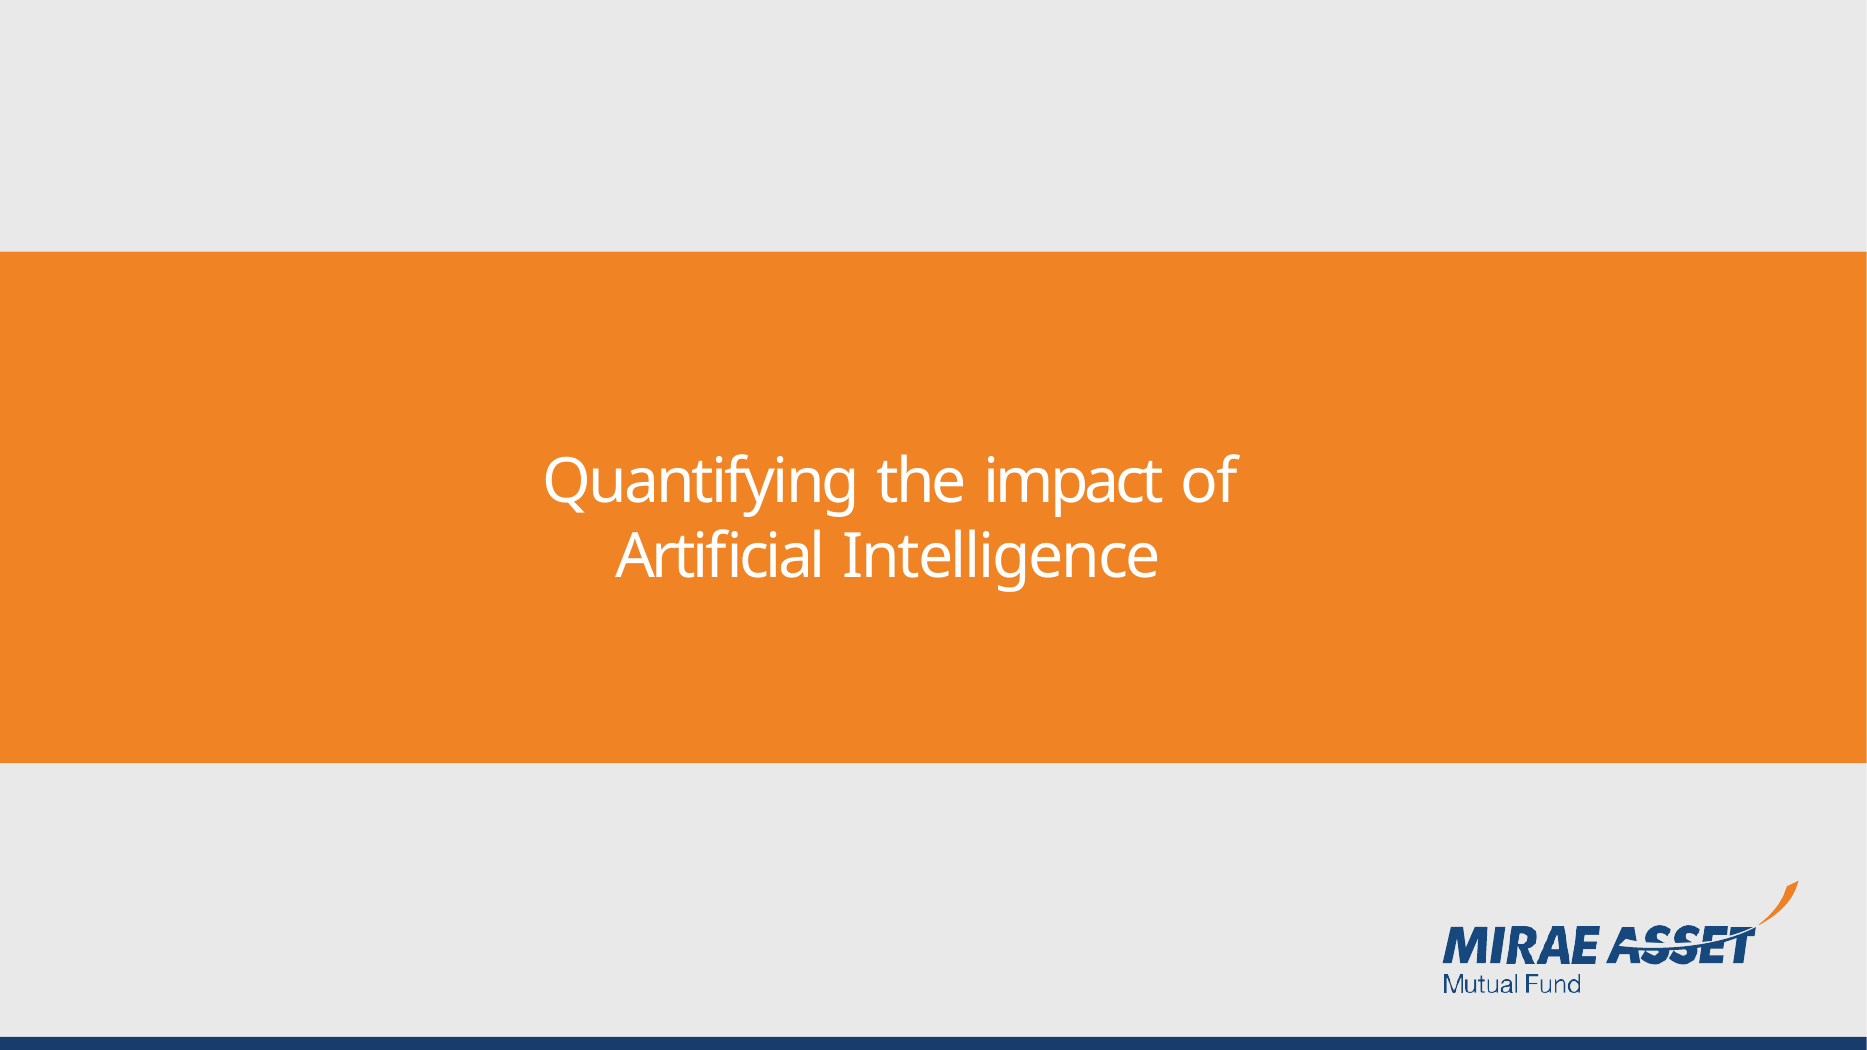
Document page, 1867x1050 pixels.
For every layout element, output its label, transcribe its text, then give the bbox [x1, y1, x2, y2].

text_box [0, 1036, 1867, 1050]
title Quantifying the impact of Artificial Intelligence [540, 437, 1326, 616]
text_box [1442, 926, 1488, 964]
picture [1505, 926, 1601, 964]
text_box [0, 251, 1867, 764]
picture [1525, 974, 1580, 994]
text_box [1605, 925, 1757, 965]
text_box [1443, 974, 1517, 994]
